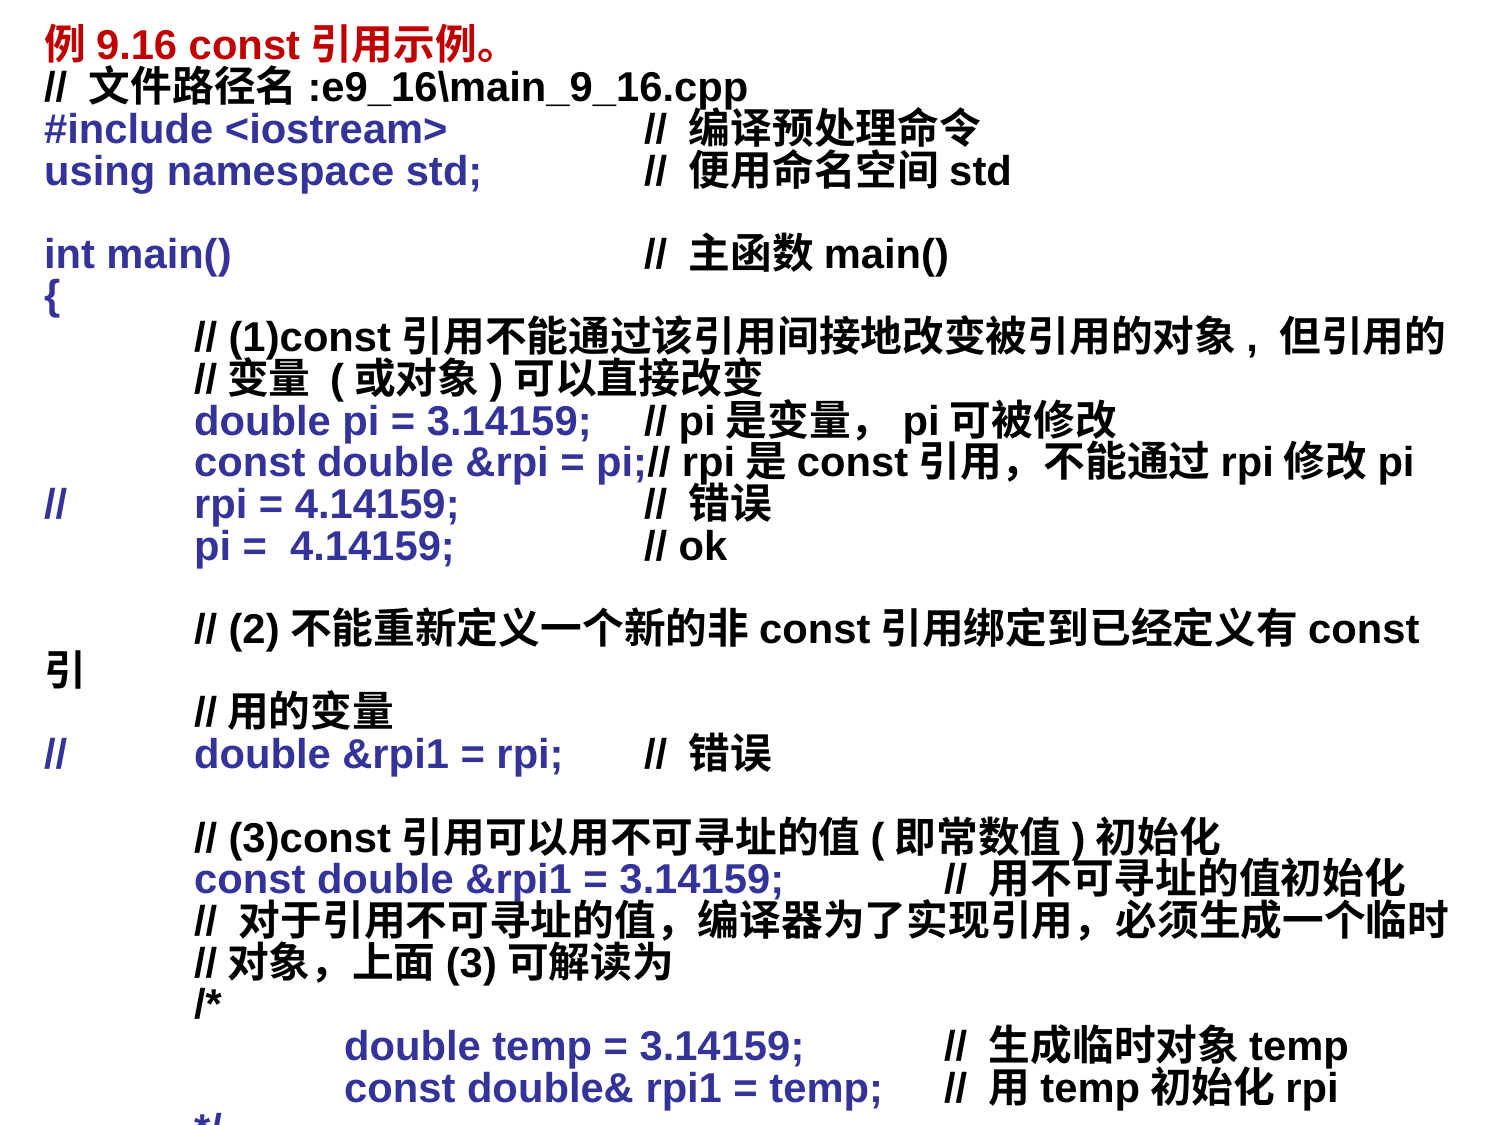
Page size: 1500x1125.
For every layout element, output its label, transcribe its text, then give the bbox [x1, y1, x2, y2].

text_box 例9.16 const引用示例。 // 文件路径名:e9_16\main_9_16.cpp #include <iostream> // 编译预处理命令 using namespace std; // 便用命名空间std int main() // 主函数main() { // (1)const引用不能通过该引用间接地改变被引用的对象, 但引用的 //变量 (或对象)可以直接改变 double pi = 3.14159; // pi是变量，pi可被修改 const double &rpi = pi;// rpi是const引用，不能通过rpi修改pi // rpi = 4.14159; // 错误 pi = 4.14159; // ok // (2)不能重新定义一个新的非const引用绑定到已经定义有const引 //用的变量 // double &rpi1 = rpi; // 错误 // (3)const引用可以用不可寻址的值(即常数值)初始化 const double &rpi1 = 3.14159; // 用不可寻址的值初始化 // 对于引用不可寻址的值，编译器为了实现引用，必须生成一个临时 //对象，上面(3)可解读为 /* double temp = 3.14159; // 生成临时对象temp const double& rpi1 = temp; // 用temp初始化rpi */ [29, 19, 1471, 1125]
